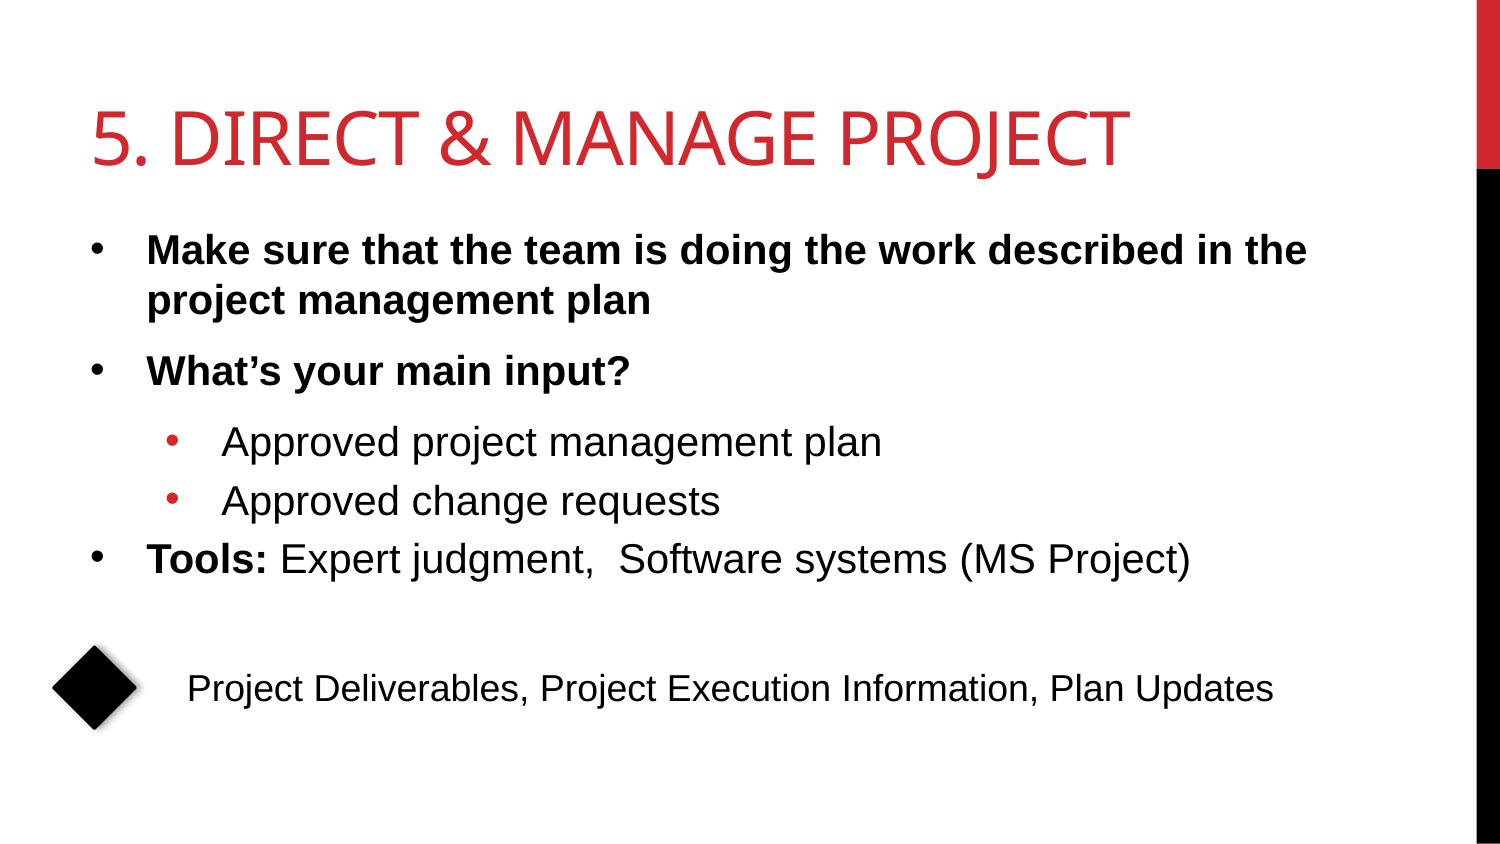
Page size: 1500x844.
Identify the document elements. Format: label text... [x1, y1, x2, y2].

text_box Project Deliverables, Project Execution Information, Plan Updates [172, 656, 1290, 717]
text_box [52, 645, 137, 730]
title 5. Direct & Manage Project [75, 18, 1459, 188]
list Make sure that the team is doing the work described in the project management plan What’s your main input? Approved project management plan Approved change requests Tools: Expert judgment, Software systems (MS Project) [75, 215, 1412, 754]
